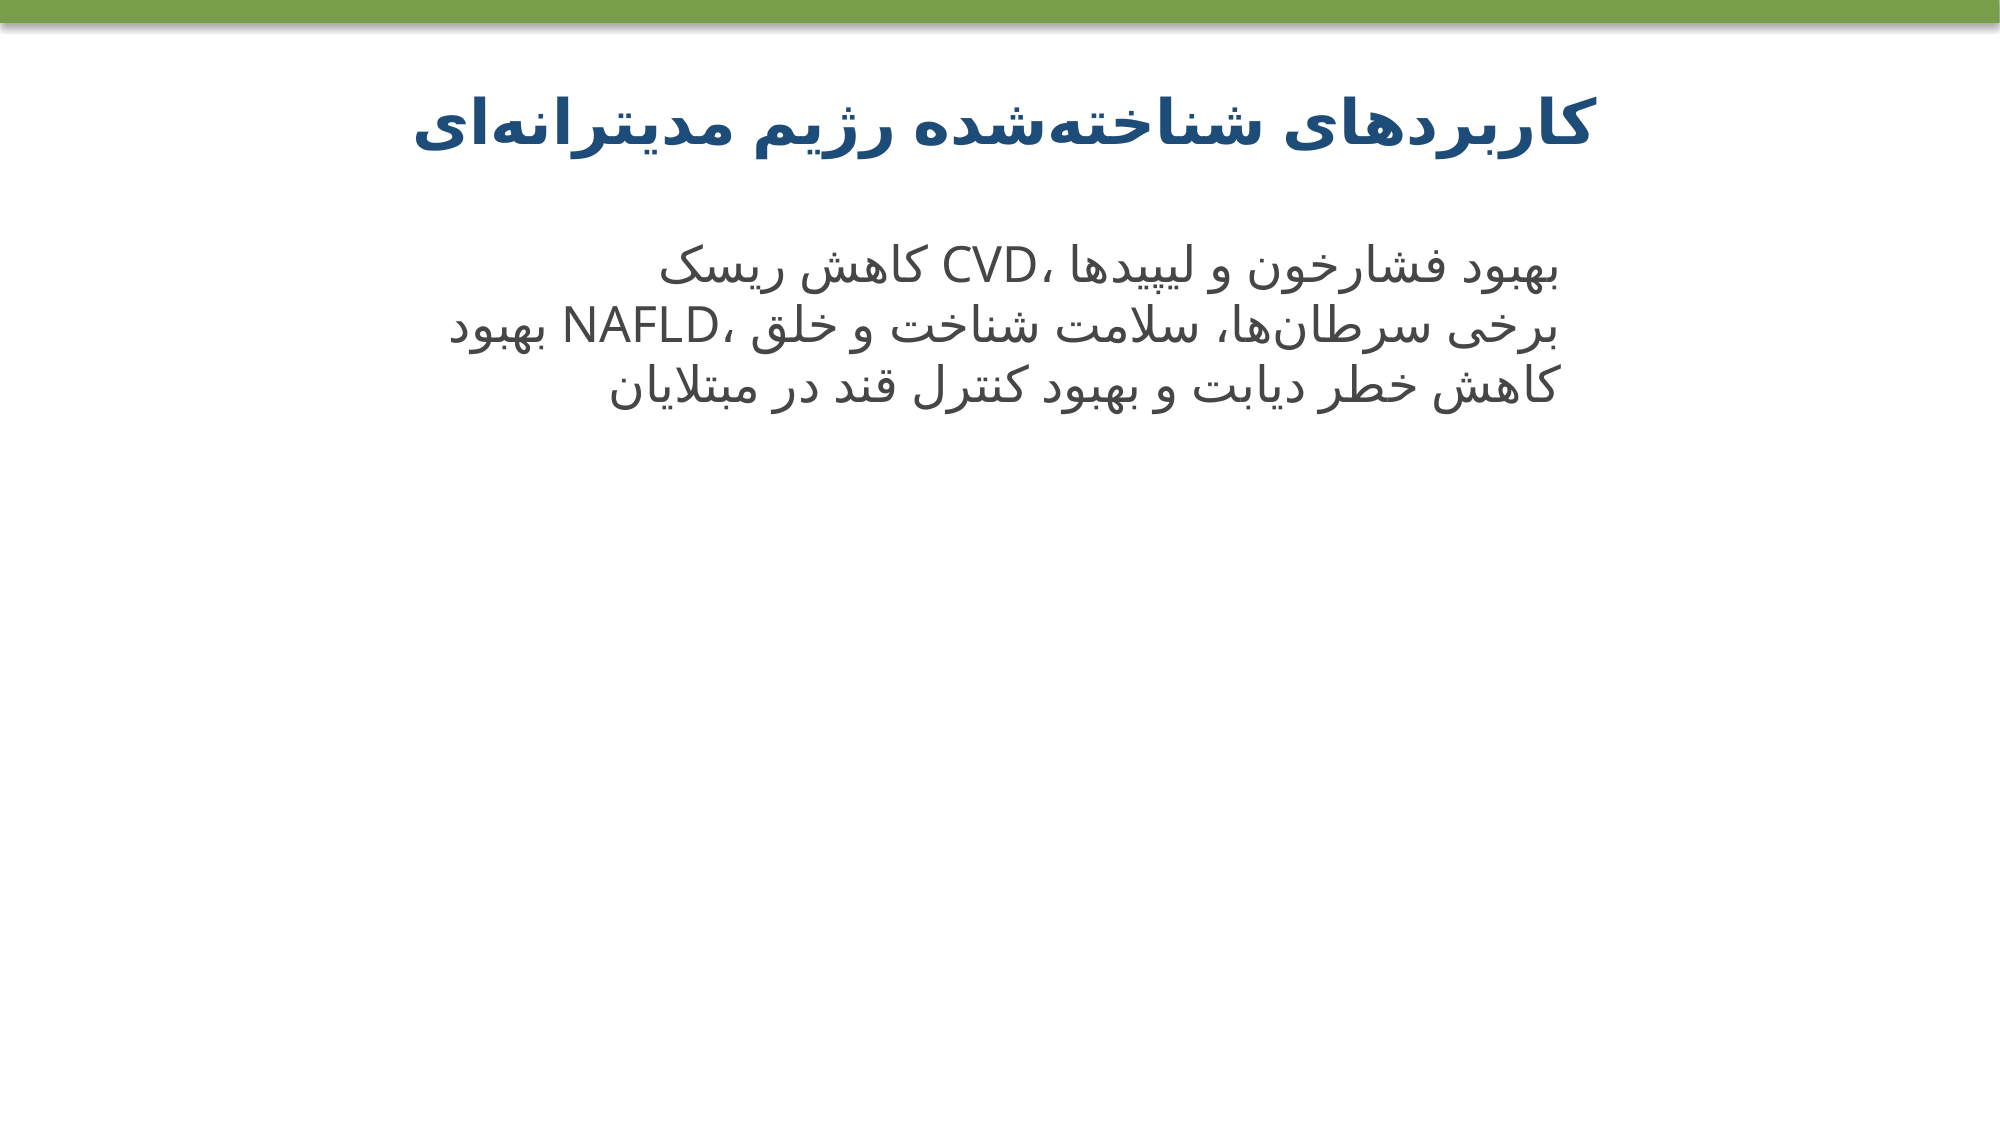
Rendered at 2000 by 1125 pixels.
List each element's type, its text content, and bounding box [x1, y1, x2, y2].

text_box کاهش ریسک CVD، بهبود فشارخون و لیپیدها بهبود NAFLD، برخی سرطان‌ها، سلامت شناخت و خلق کاهش خطر دیابت و بهبود کنترل قند در مبتلایان [433, 224, 1577, 420]
text_box کاربردهای شناخته‌شده رژیم مدیترانه‌ای [397, 75, 1613, 165]
text_box [0, 0, 2000, 23]
